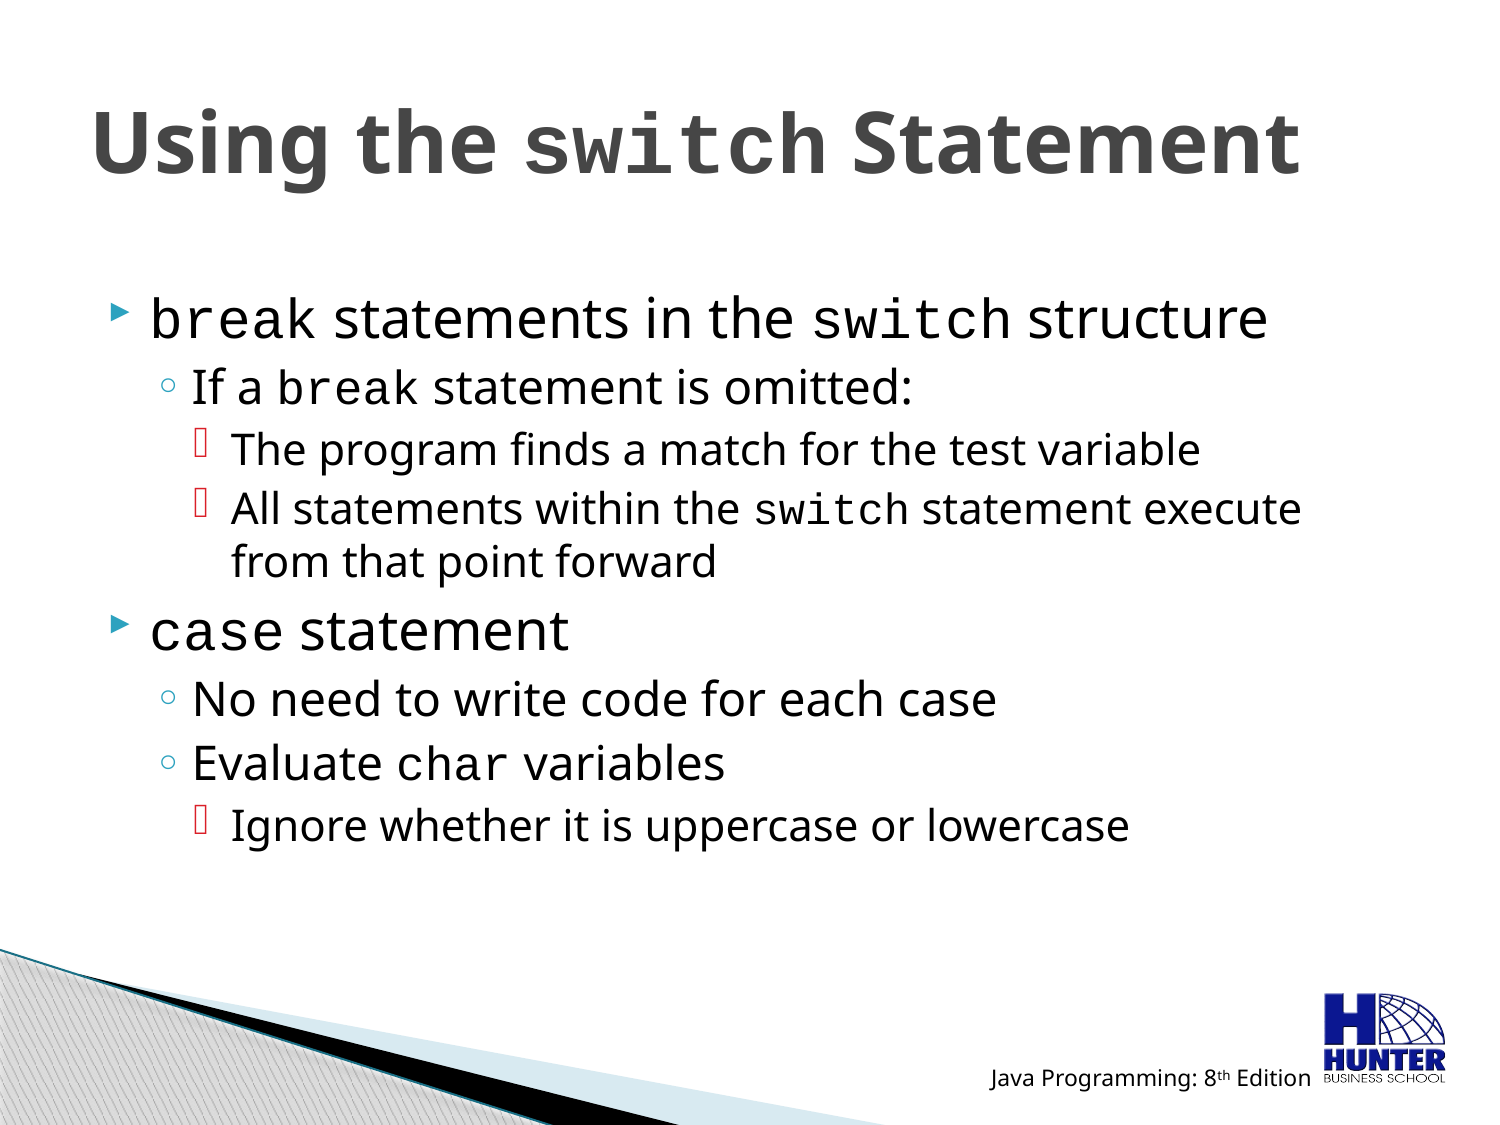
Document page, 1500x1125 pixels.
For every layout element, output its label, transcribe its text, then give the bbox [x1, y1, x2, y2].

picture [1324, 993, 1446, 1084]
list break statements in the switch structure If a break statement is omitted: The program finds a match for the test variable All statements within the switch statement execute from that point forward case statement No need to write code for each case Evaluate char variables Ignore whether it is uppercase or lowercase [75, 275, 1400, 1025]
title Using the switch Statement [75, 45, 1425, 233]
